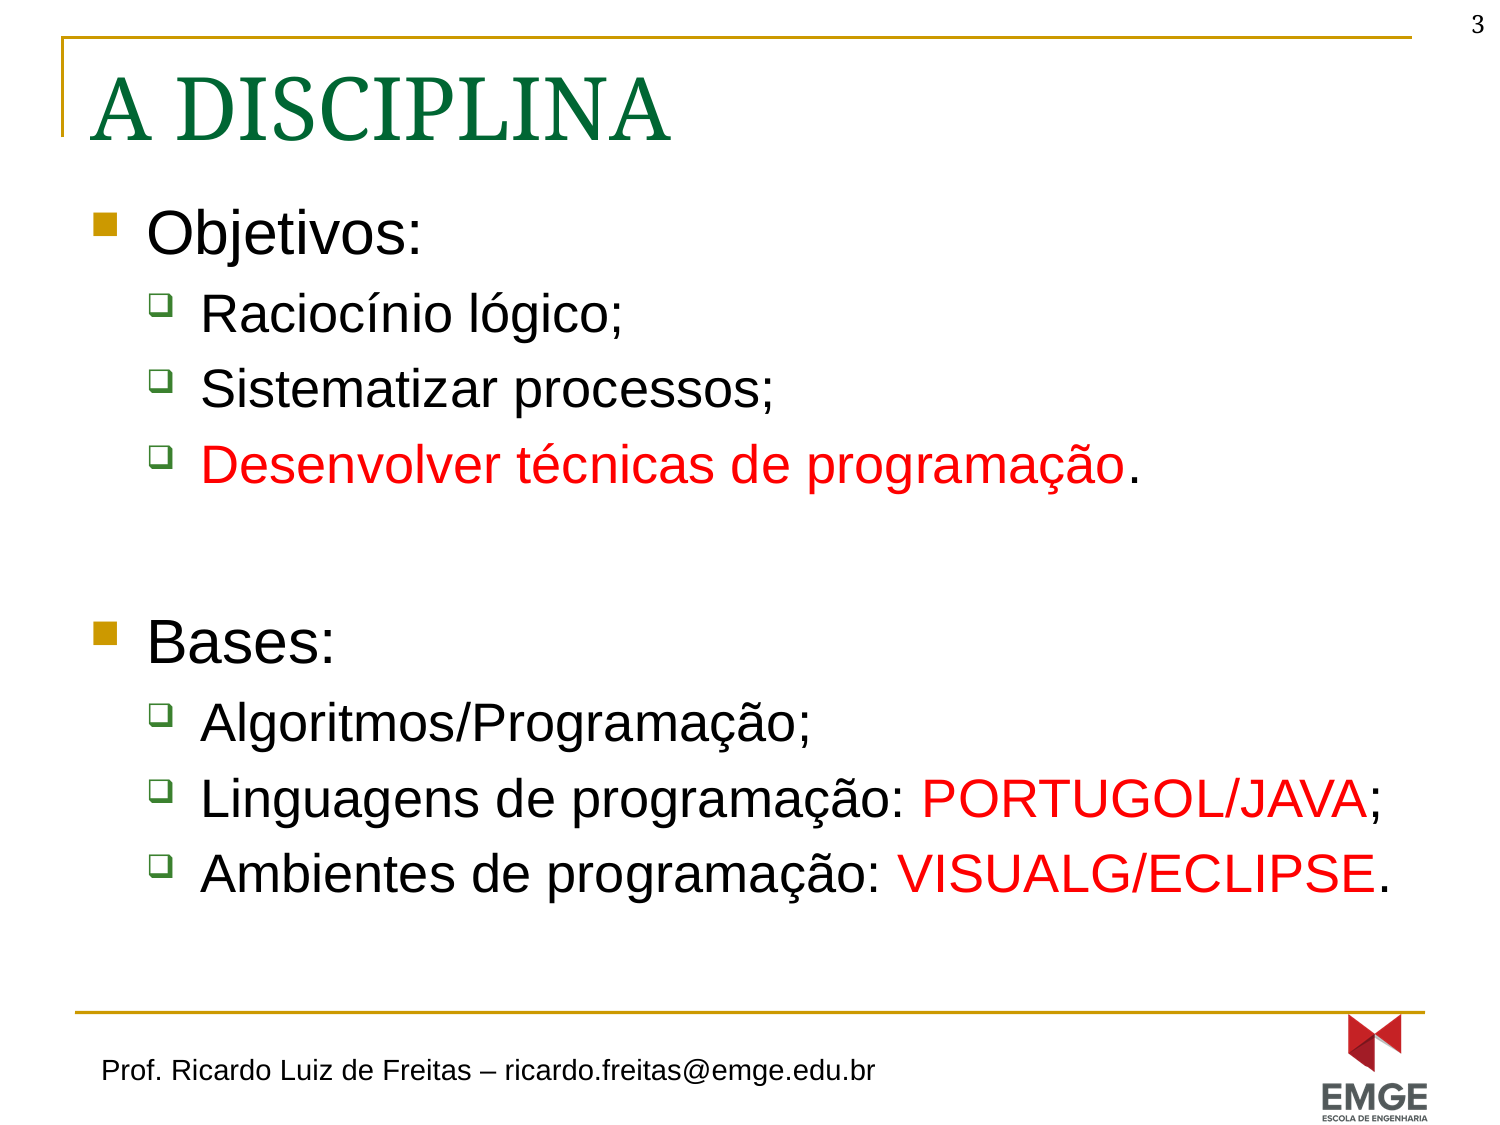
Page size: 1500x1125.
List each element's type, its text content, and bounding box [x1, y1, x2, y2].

title A DISCIPLINA [75, 45, 1425, 184]
picture [1316, 1009, 1433, 1125]
slide_number 3 [1424, 0, 1500, 51]
list Objetivos: Raciocínio lógico; Sistematizar processos; Desenvolver técnicas de programação. Bases: Algoritmos/Programação; Linguagens de programação: PORTUGOL/JAVA; Ambientes de programação: VISUALG/ECLIPSE. [75, 184, 1447, 928]
